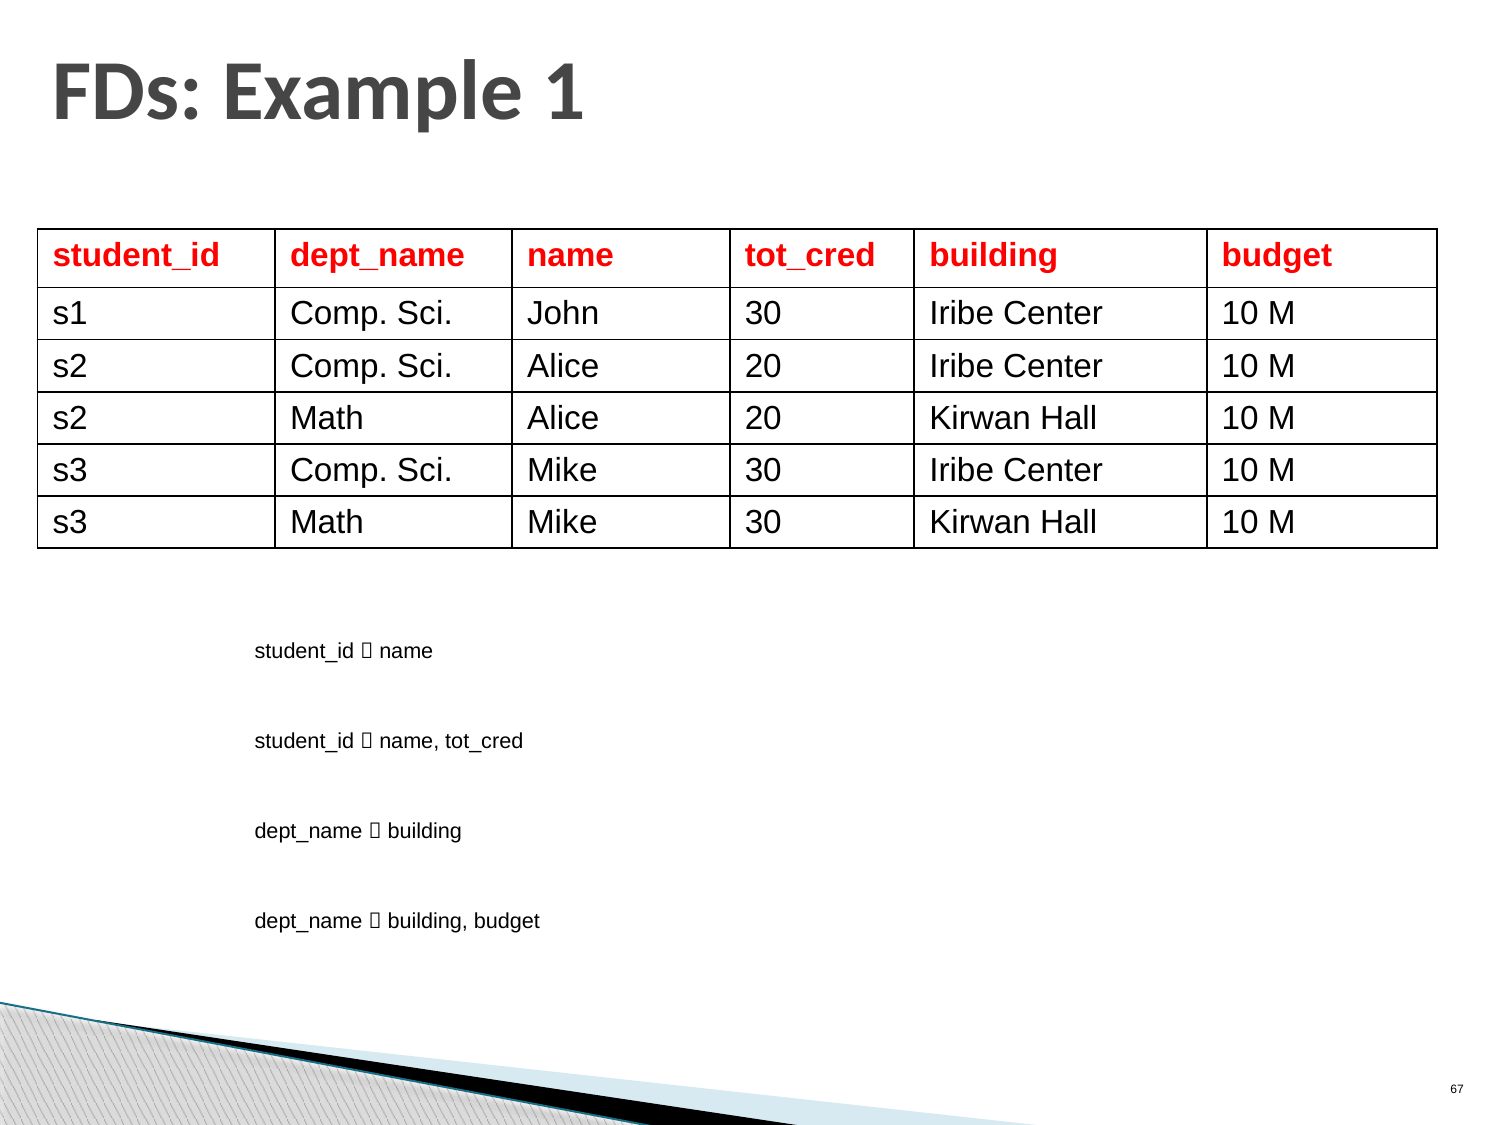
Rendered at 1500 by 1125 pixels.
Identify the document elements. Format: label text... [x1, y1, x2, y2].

table_cell 1977 [0, 1006, 633, 1125]
table_header tot_cred [731, 230, 913, 287]
table_cell Iribe Center [915, 340, 1206, 391]
table_cell 10 M [1208, 445, 1436, 495]
table_header building [915, 230, 1206, 287]
table_cell 20 [731, 393, 913, 443]
table_cell s1 [38, 288, 274, 339]
table_cell 30 [731, 497, 913, 547]
table_cell 20 [731, 340, 913, 391]
table_cell Comp. Sci. [276, 445, 511, 495]
table_cell 30 [731, 288, 913, 339]
slide_number 67 [1418, 1051, 1479, 1112]
table_cell Comp. Sci. [276, 288, 511, 339]
table_cell Comp. Sci. [276, 340, 511, 391]
table_cell Alice [513, 393, 729, 443]
title FDs: Example 1 [37, 24, 1425, 145]
table_cell 10 M [1208, 340, 1436, 391]
table_cell 30 [731, 445, 913, 495]
table_cell s3 [38, 497, 274, 547]
table_header name [513, 230, 729, 287]
table_cell s2 [38, 393, 274, 443]
table_cell 10 M [1208, 393, 1436, 443]
table_cell Math [276, 497, 511, 547]
table_cell Iribe Center [915, 445, 1206, 495]
table_header student_id [38, 230, 274, 287]
table_cell s3 [38, 445, 274, 495]
table_cell John [513, 288, 729, 339]
table_header budget [1208, 230, 1436, 287]
table_cell Iribe Center [915, 288, 1206, 339]
table_cell Math [276, 393, 511, 443]
text_box student_id  name student_id  name, tot_cred dept_name  building dept_name  building, budget [239, 624, 555, 955]
table_cell Alice [513, 340, 729, 391]
table_cell s2 [38, 340, 274, 391]
table_cell Kirwan Hall [915, 393, 1206, 443]
table_cell Mike [513, 497, 729, 547]
table_cell 10 M [1208, 288, 1436, 339]
table_cell Kirwan Hall [915, 497, 1206, 547]
table_cell Mike [513, 445, 729, 495]
table_cell 10 M [1208, 497, 1436, 547]
table_header dept_name [276, 230, 511, 287]
